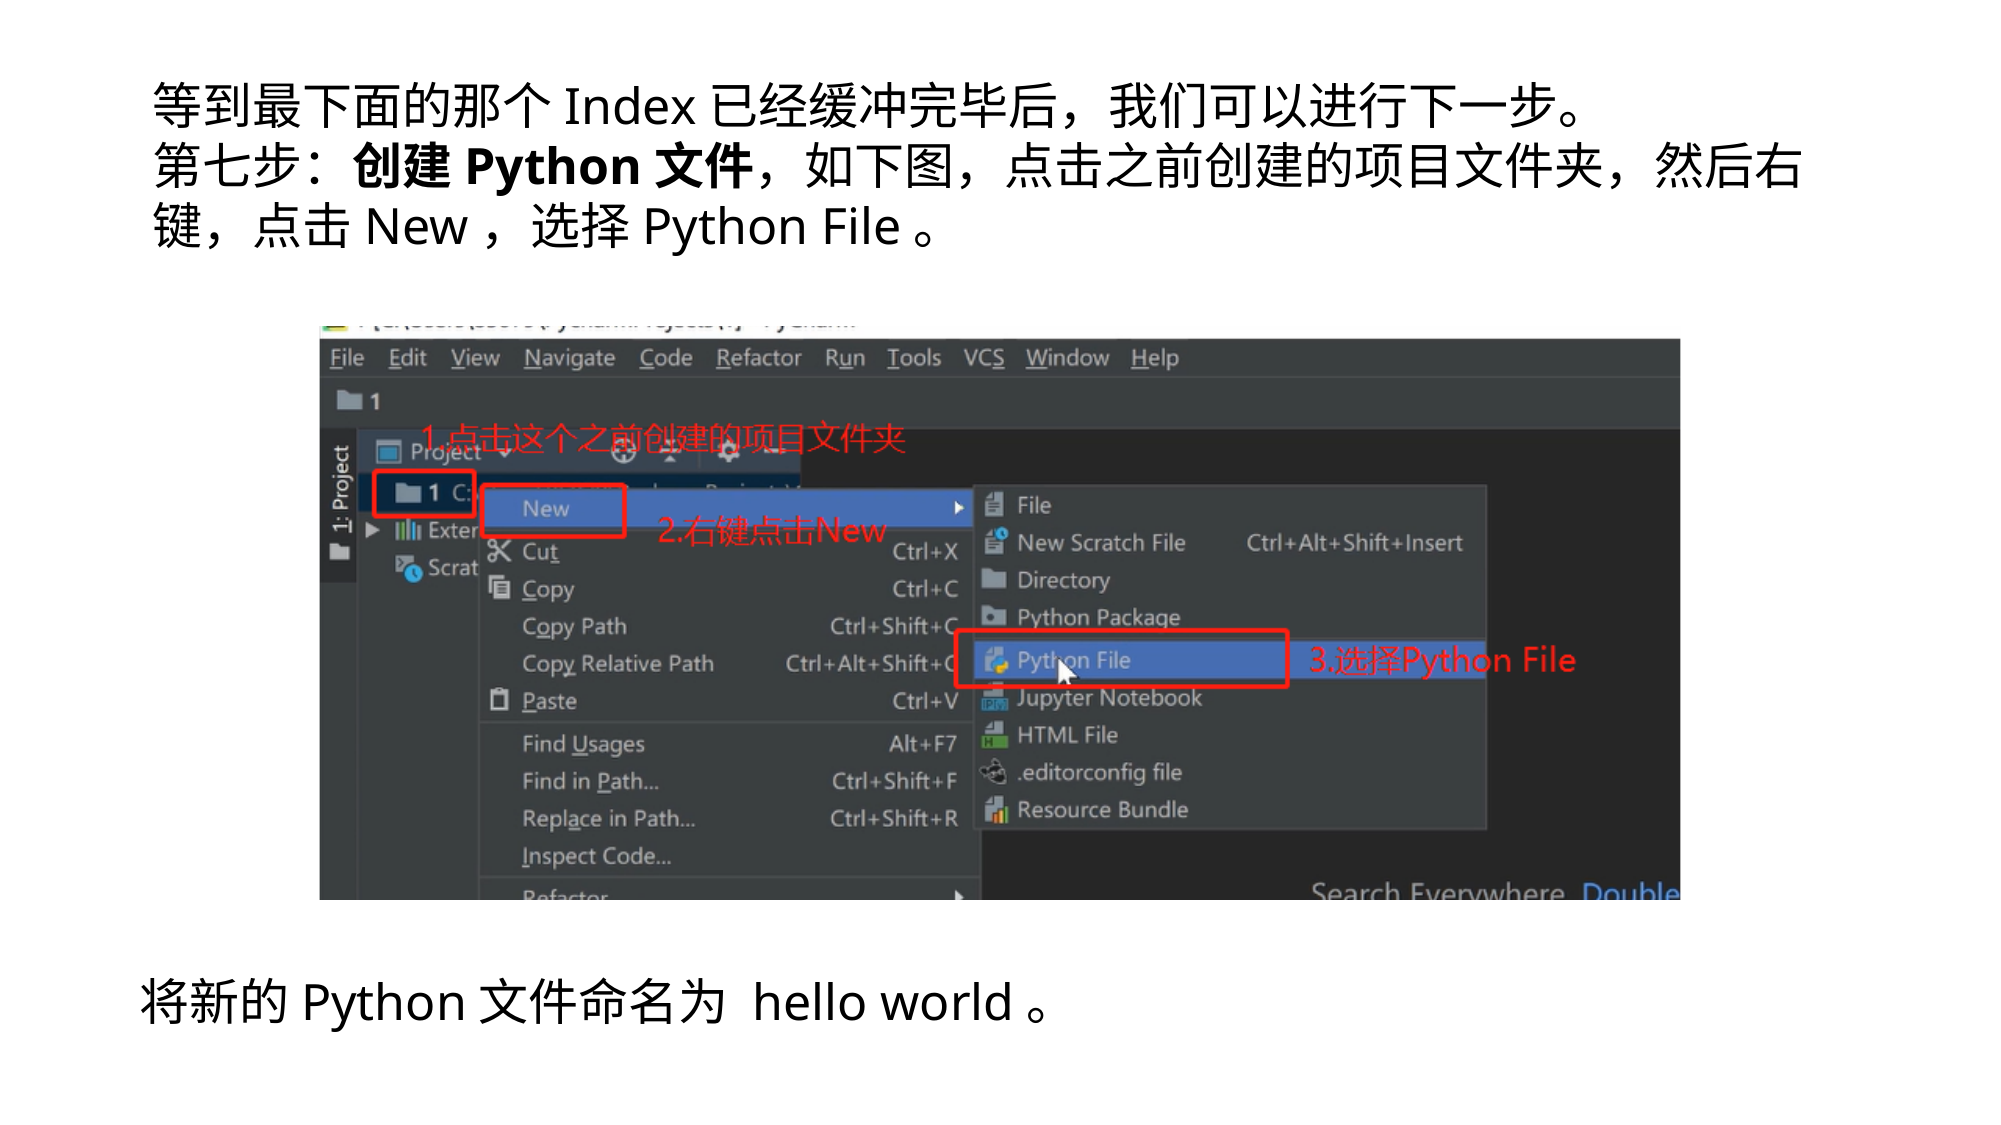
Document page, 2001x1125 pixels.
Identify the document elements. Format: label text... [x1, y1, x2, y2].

picture [319, 326, 1681, 900]
text_box 等到最下面的那个Index已经缓冲完毕后，我们可以进行下一步。 第七步：创建Python文件，如下图，点击之前创建的项目文件夹，然后右键，点击New，选择Python File。 [137, 66, 1863, 262]
text_box 将新的Python文件命名为 hello world。 [124, 963, 1092, 1038]
